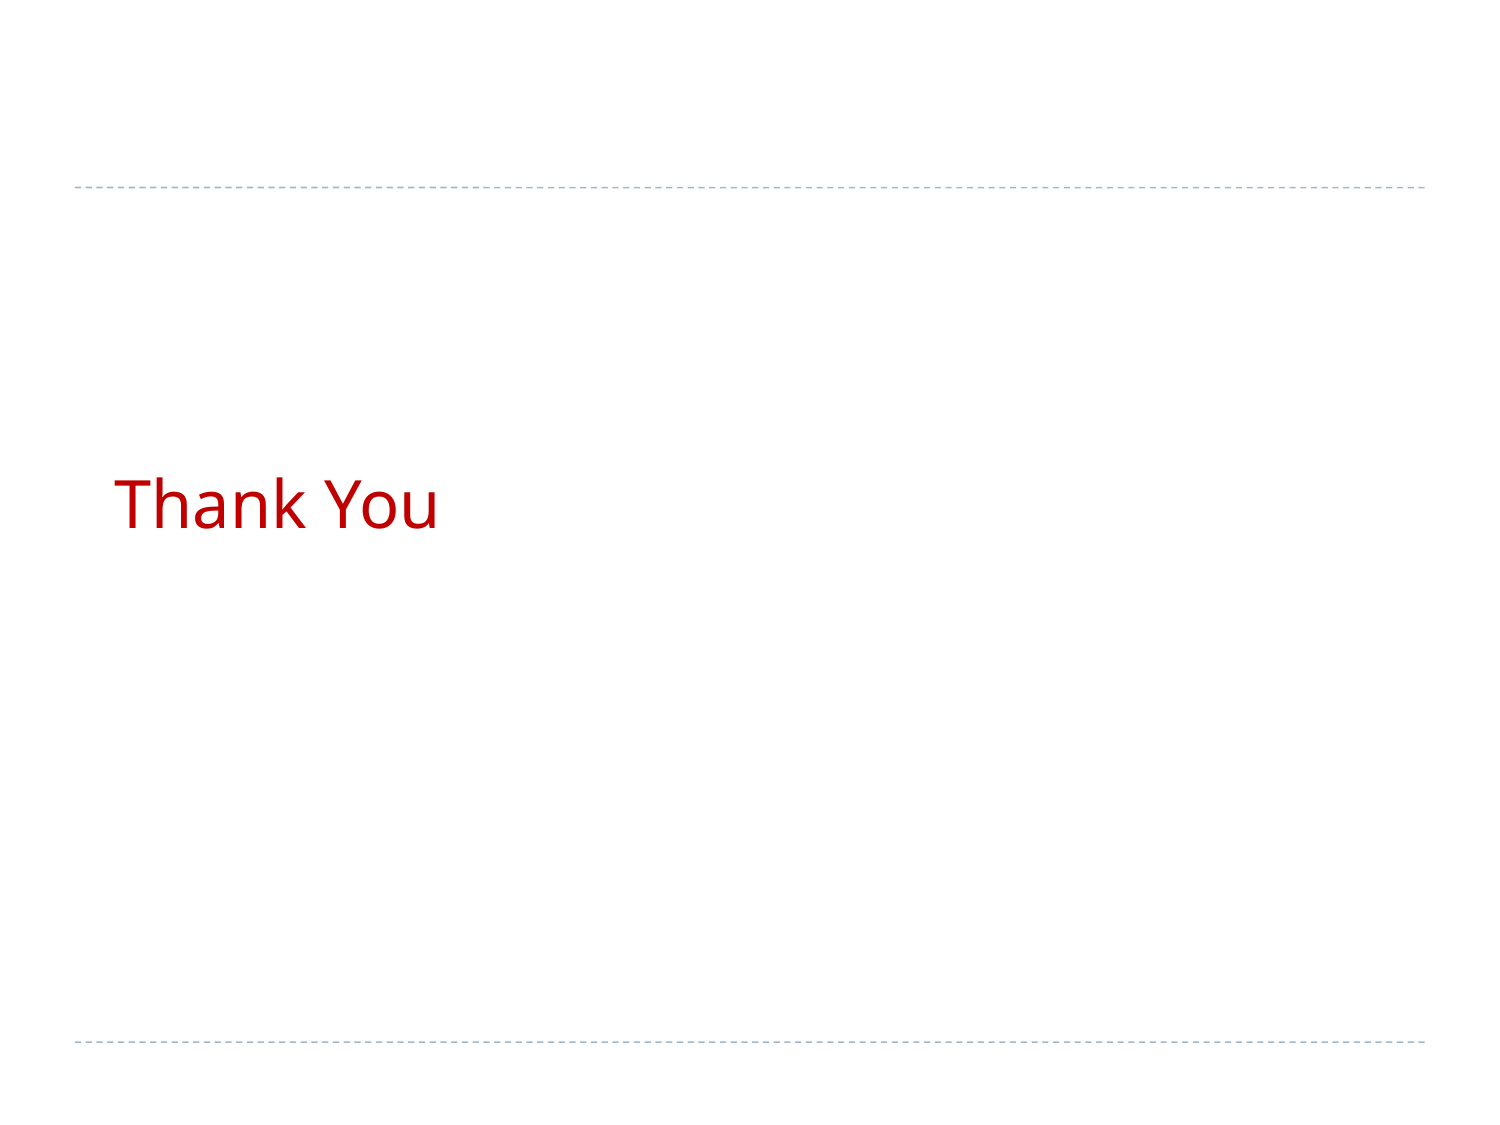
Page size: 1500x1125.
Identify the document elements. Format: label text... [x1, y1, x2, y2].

title Thank You [99, 312, 1420, 550]
